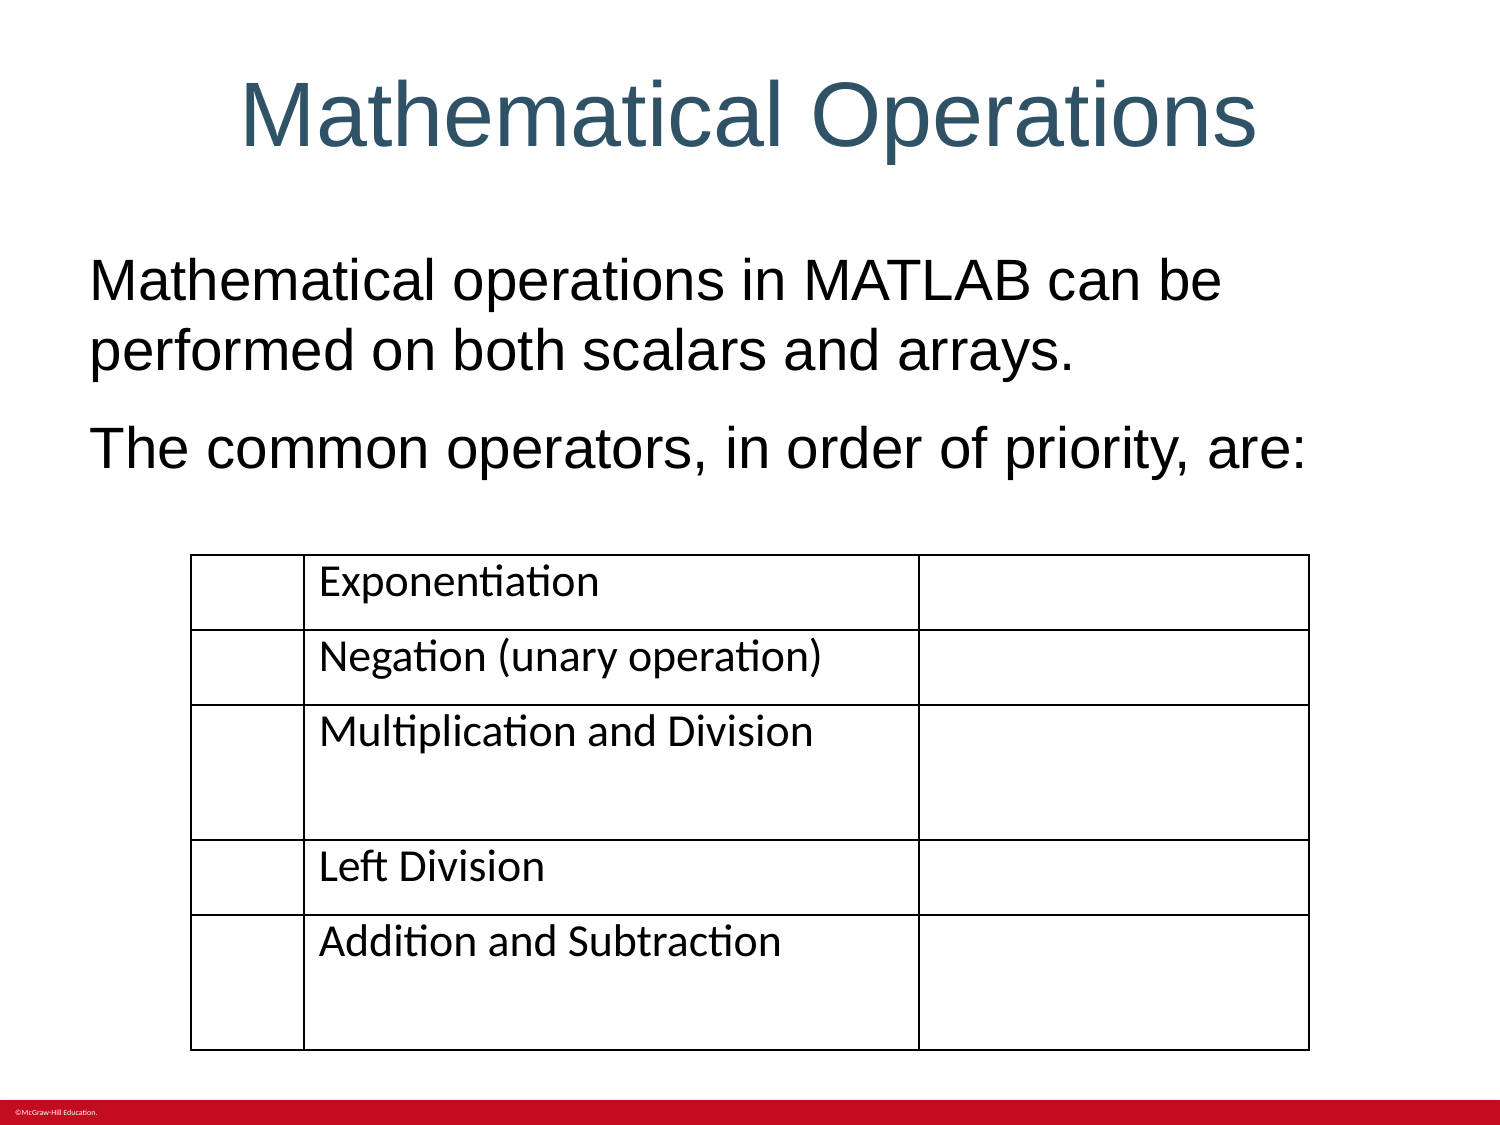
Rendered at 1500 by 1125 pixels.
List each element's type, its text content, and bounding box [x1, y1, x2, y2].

list Mathematical operations in MATLAB can be performed on both scalars and arrays. The common operators, in order of priority, are: [75, 234, 1425, 490]
title Mathematical Operations [0, 12, 1500, 208]
